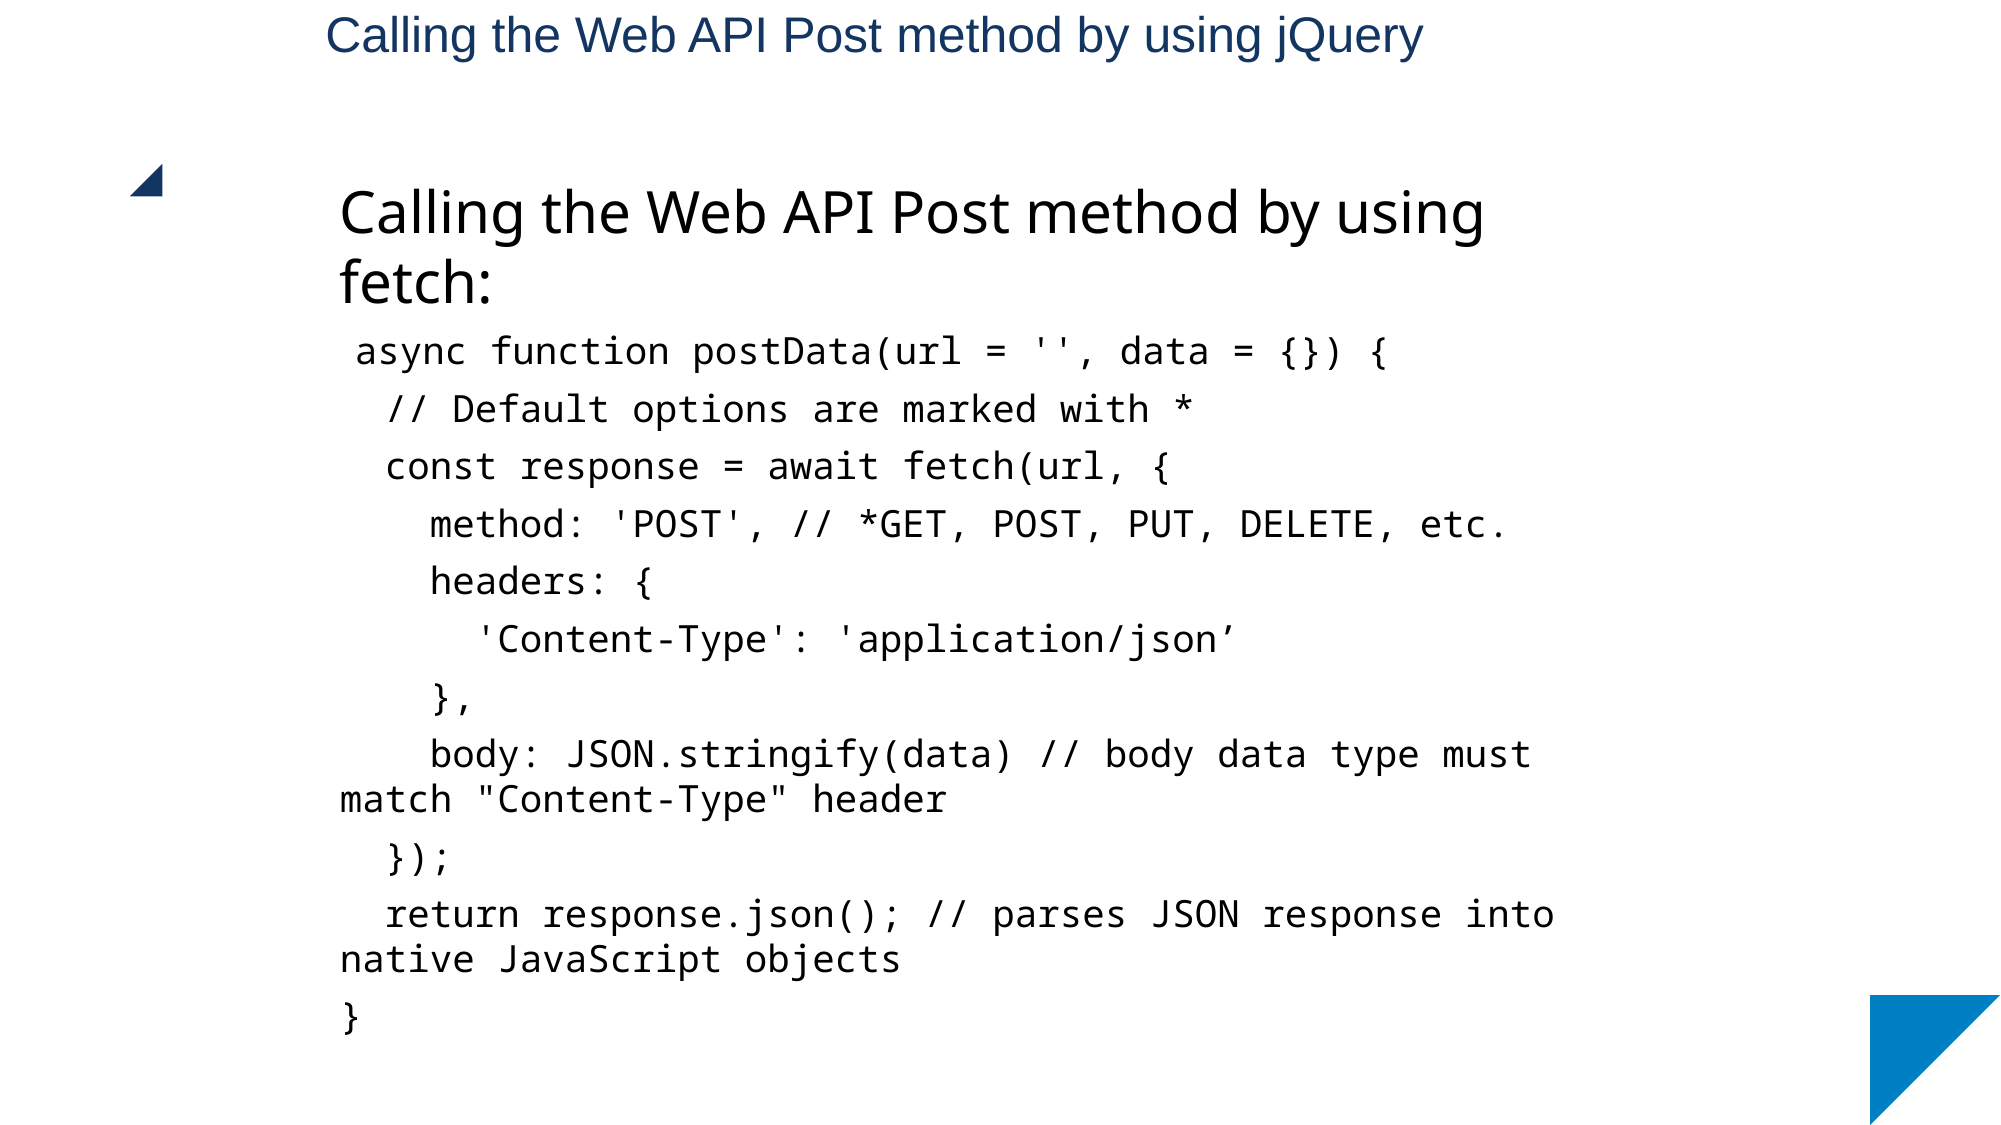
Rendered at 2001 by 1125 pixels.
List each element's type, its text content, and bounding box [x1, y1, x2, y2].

text_box Calling the Web API Post method by using fetch: async function postData(url = '', data = {}) { // Default options are marked with * const response = await fetch(url, { method: 'POST', // *GET, POST, PUT, DELETE, etc. headers: { 'Content-Type': 'application/json’ }, body: JSON.stringify(data) // body data type must match "Content-Type" header }); return response.json(); // parses JSON response into native JavaScript objects } [325, 167, 1658, 1012]
title Calling the Web API Post method by using jQuery [325, 0, 1789, 122]
